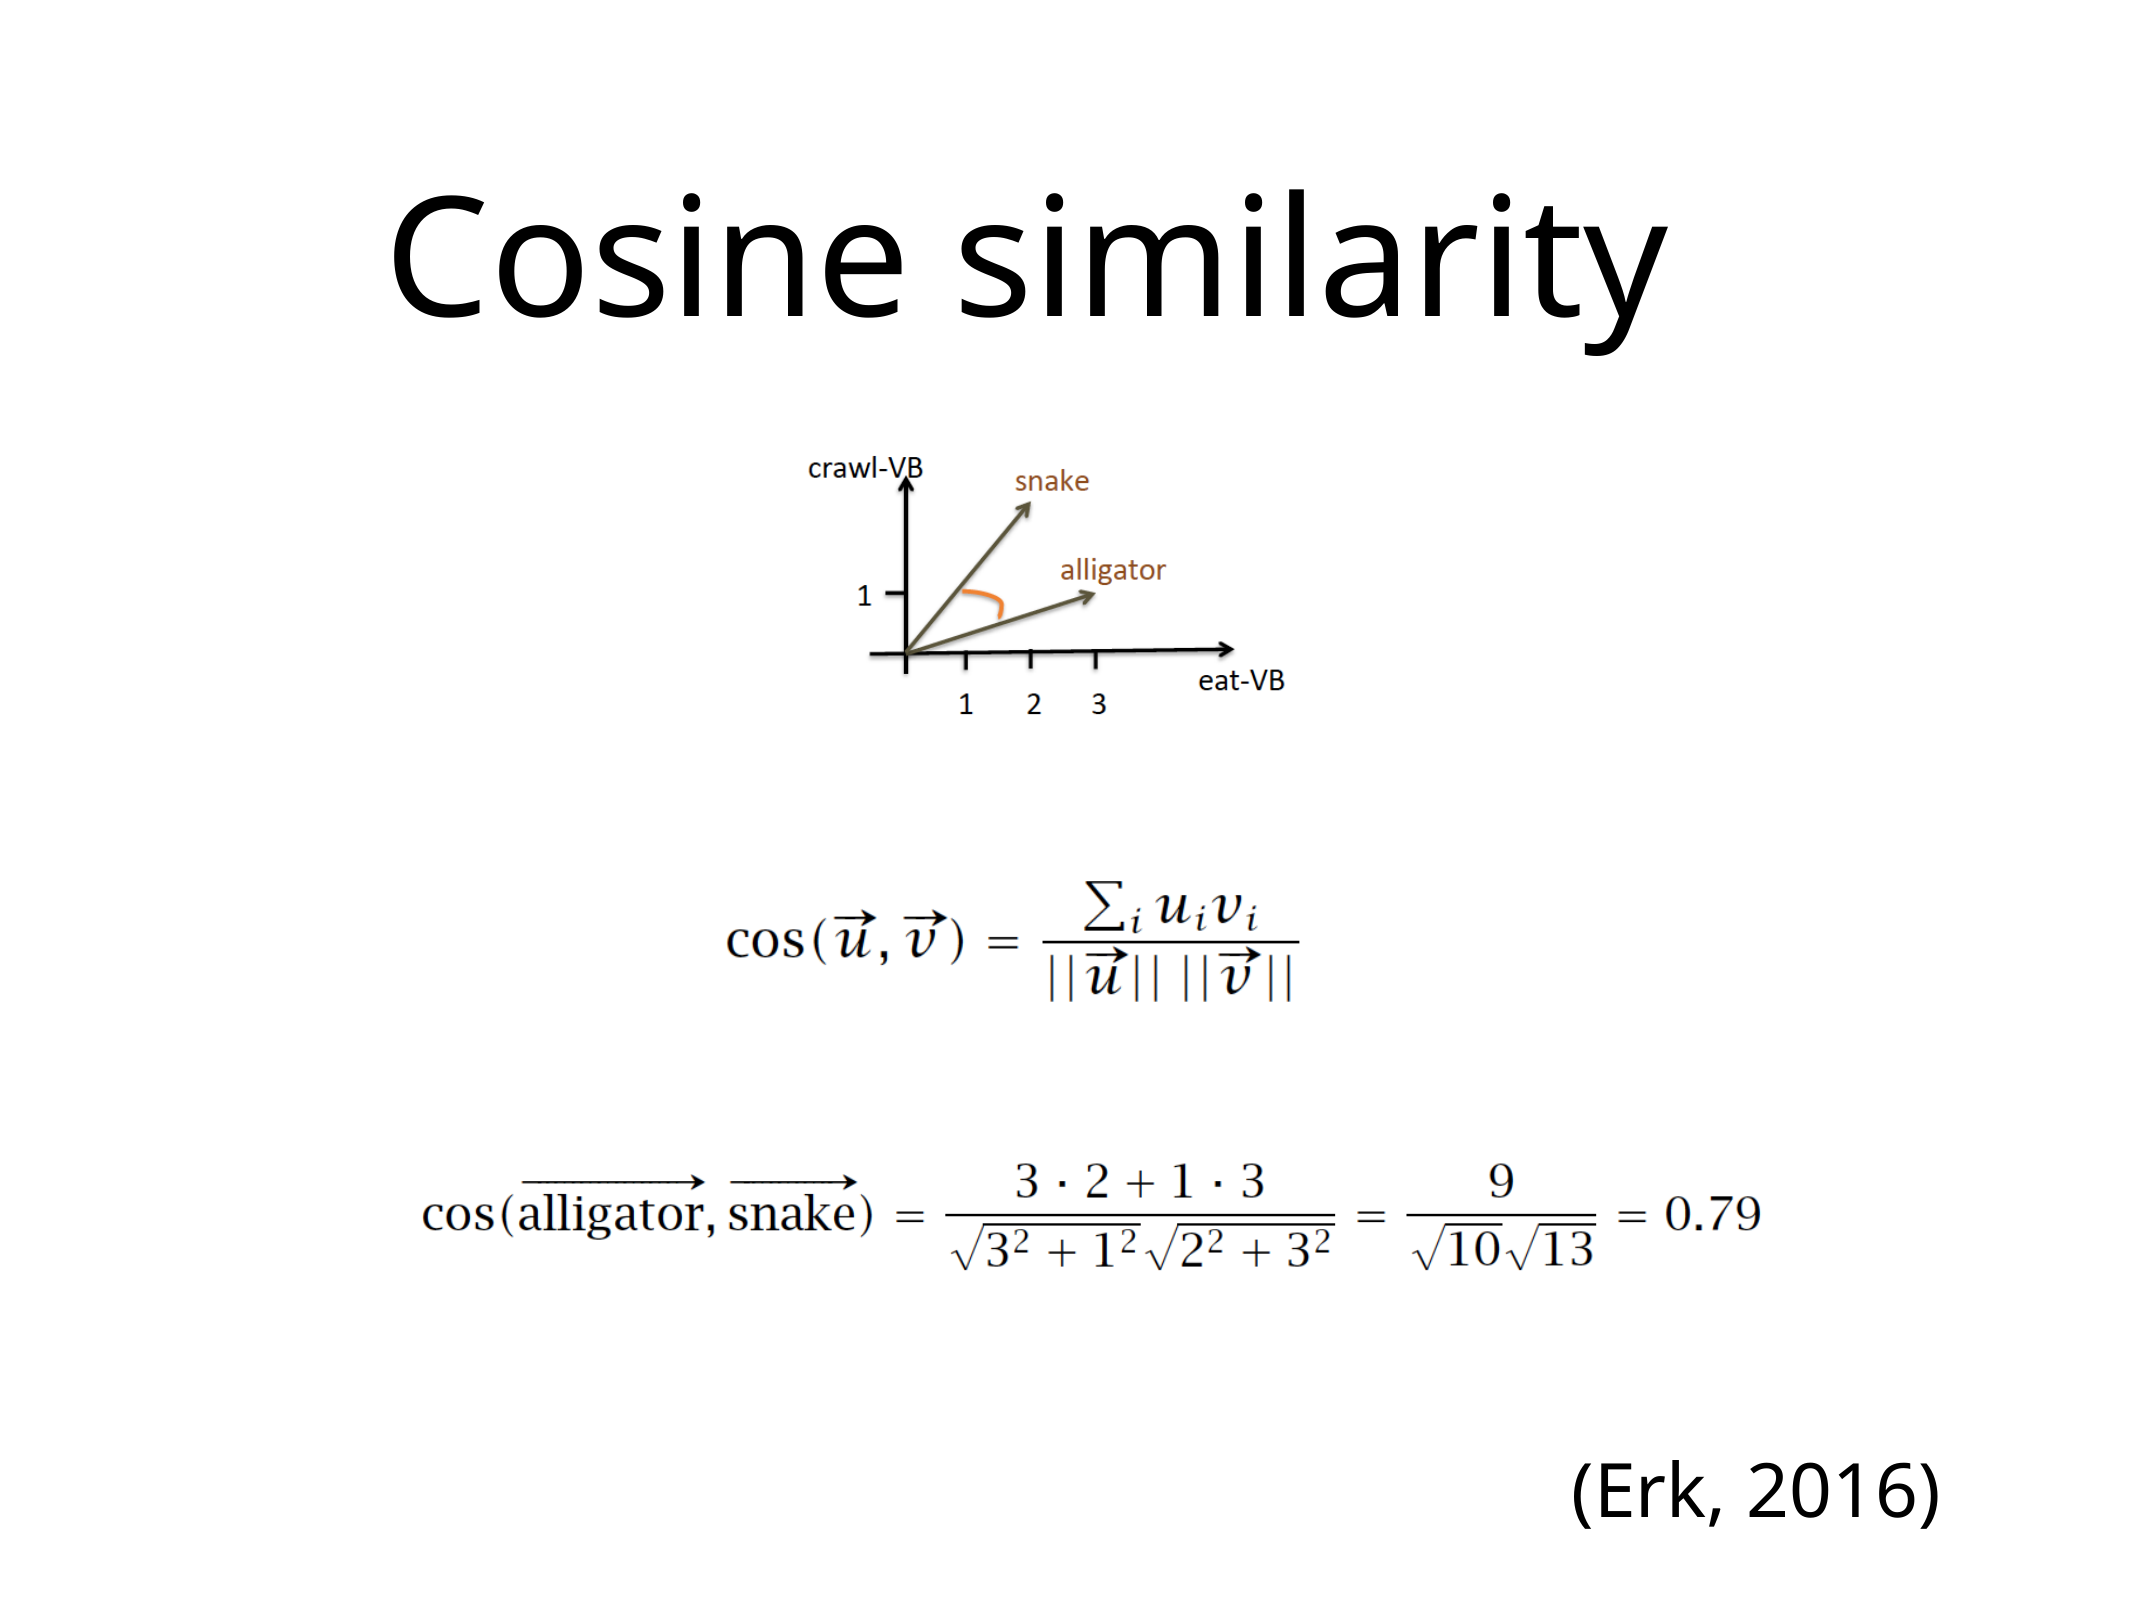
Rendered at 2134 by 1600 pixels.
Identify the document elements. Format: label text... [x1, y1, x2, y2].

picture [696, 847, 1321, 1040]
picture [380, 1124, 1787, 1318]
picture [776, 430, 1318, 752]
title Cosine similarity [248, 72, 1806, 428]
text_box (Erk, 2016) [1563, 1434, 1950, 1541]
